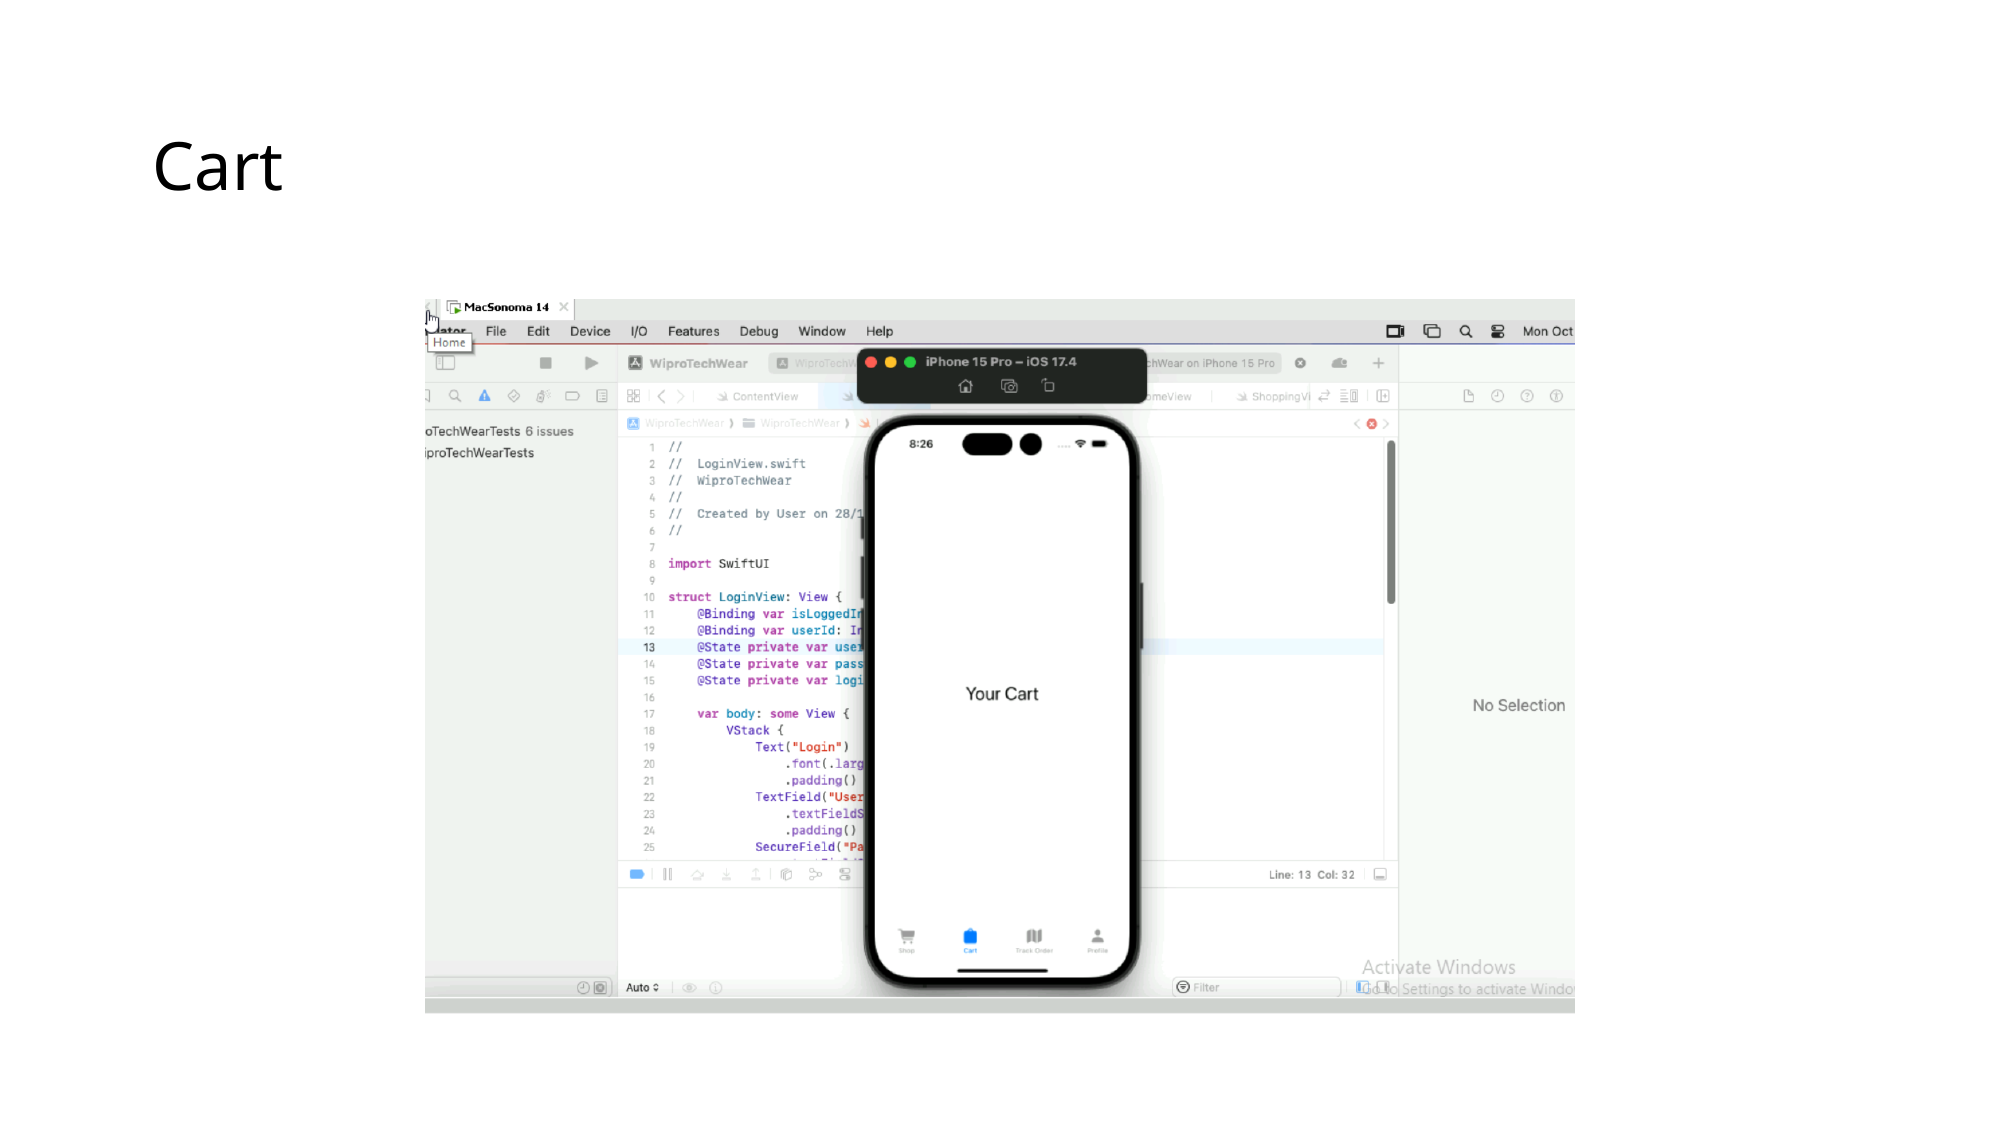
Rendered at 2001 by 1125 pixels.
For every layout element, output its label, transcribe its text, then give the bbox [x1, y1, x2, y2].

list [425, 299, 1575, 1014]
title Cart [137, 59, 1863, 278]
